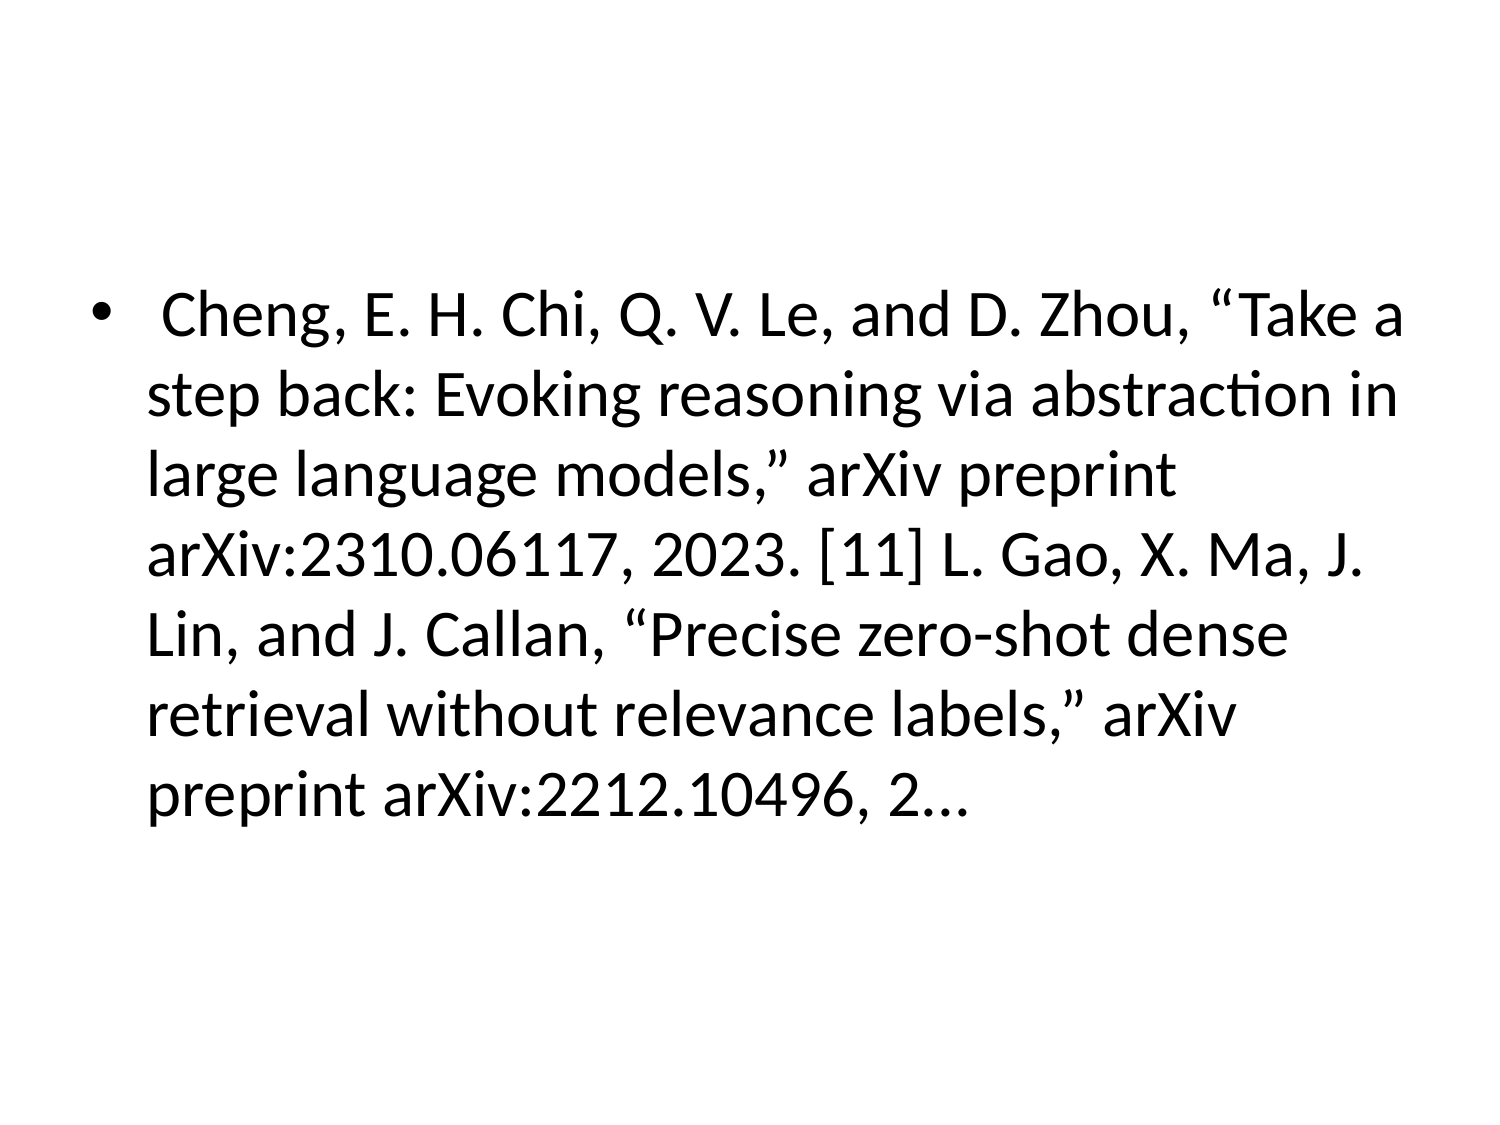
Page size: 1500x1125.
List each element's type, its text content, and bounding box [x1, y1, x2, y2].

list Cheng, E. H. Chi, Q. V. Le, and D. Zhou, “Take a step back: Evoking reasoning via abstraction in large language models,” arXiv preprint arXiv:2310.06117, 2023. [11] L. Gao, X. Ma, J. Lin, and J. Callan, “Precise zero-shot dense retrieval without relevance labels,” arXiv preprint arXiv:2212.10496, 2... [75, 262, 1425, 1005]
